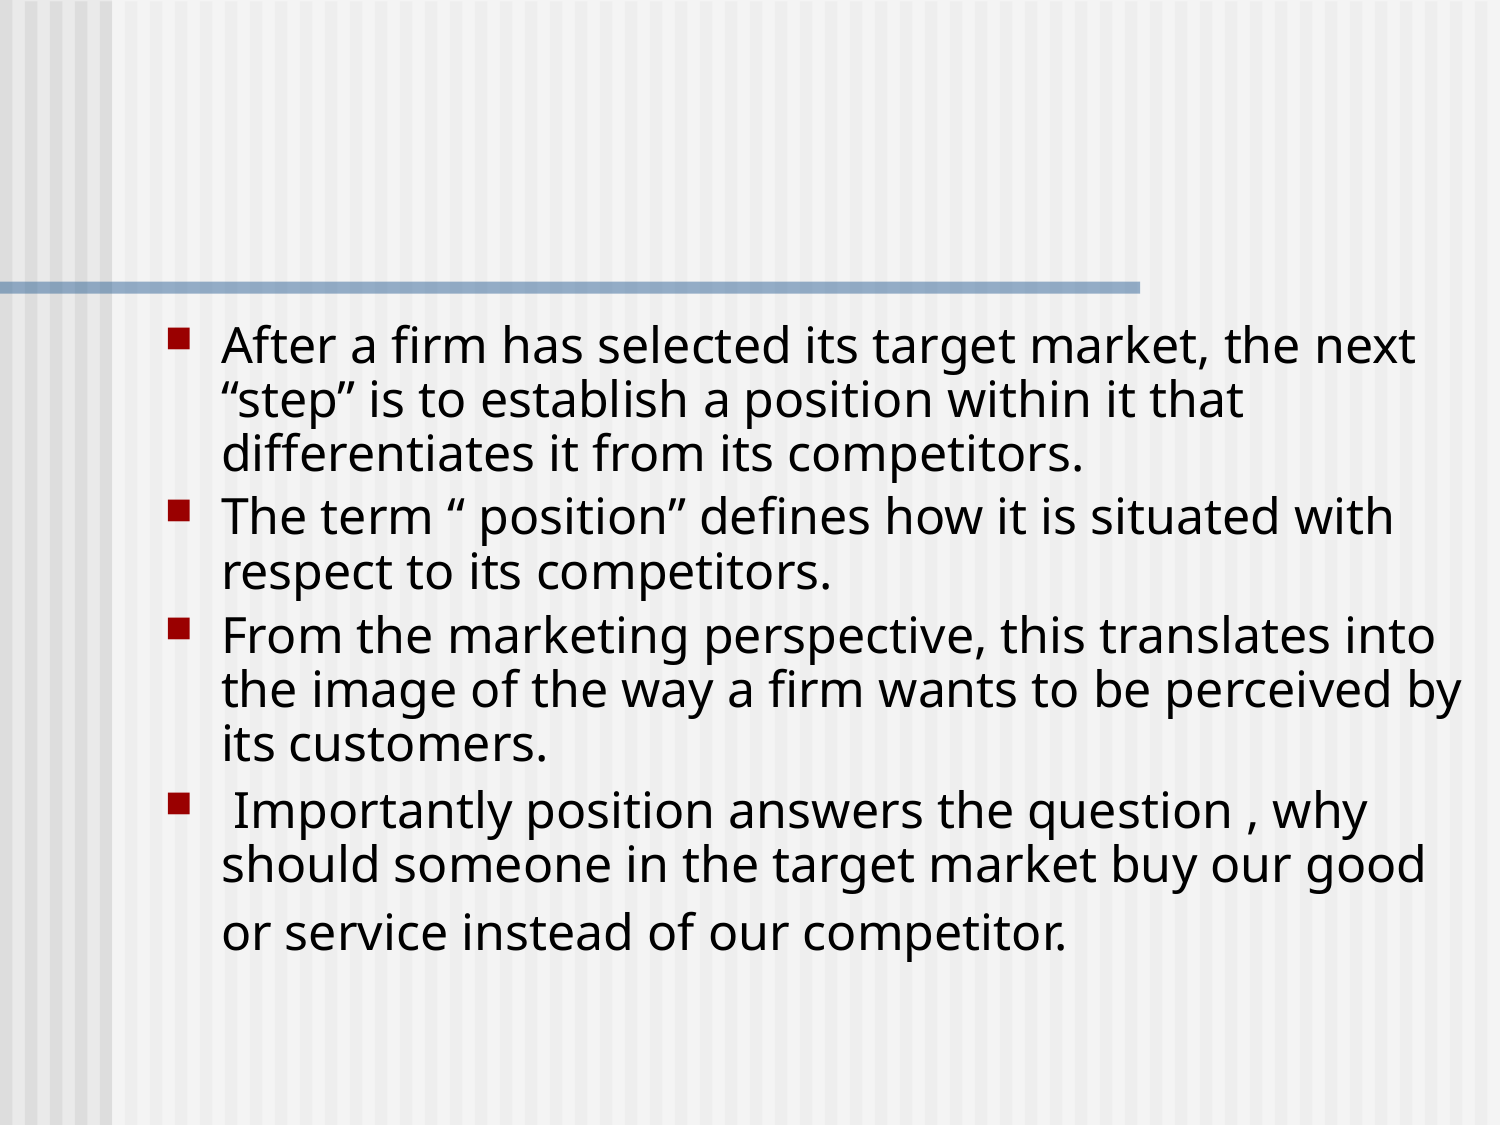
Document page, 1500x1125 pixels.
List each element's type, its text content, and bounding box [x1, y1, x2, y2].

list After a firm has selected its target market, the next “step” is to establish a position within it that differentiates it from its competitors. The term “ position” defines how it is situated with respect to its competitors. From the marketing perspective, this translates into the image of the way a firm wants to be perceived by its customers. Importantly position answers the question , why should someone in the target market buy our good or service instead of our competitor. [149, 312, 1481, 1001]
